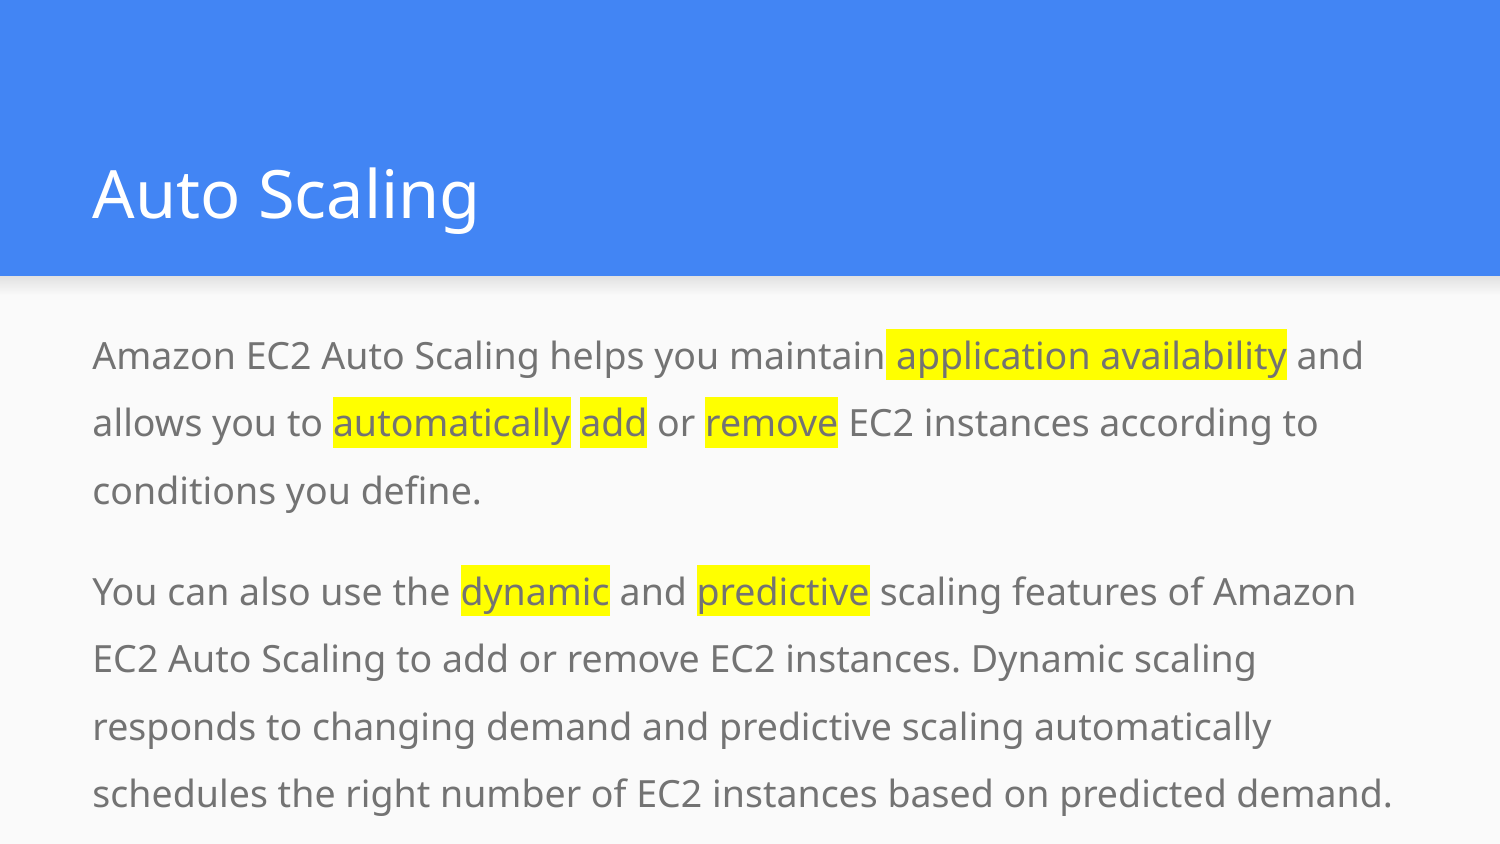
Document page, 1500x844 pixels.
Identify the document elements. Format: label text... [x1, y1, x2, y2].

list Amazon EC2 Auto Scaling helps you maintain application availability and allows you to automatically add or remove EC2 instances according to conditions you define. You can also use the dynamic and predictive scaling features of Amazon EC2 Auto Scaling to add or remove EC2 instances. Dynamic scaling responds to changing demand and predictive scaling automatically schedules the right number of EC2 instances based on predicted demand. [77, 294, 1427, 823]
title Auto Scaling [77, 121, 1427, 248]
